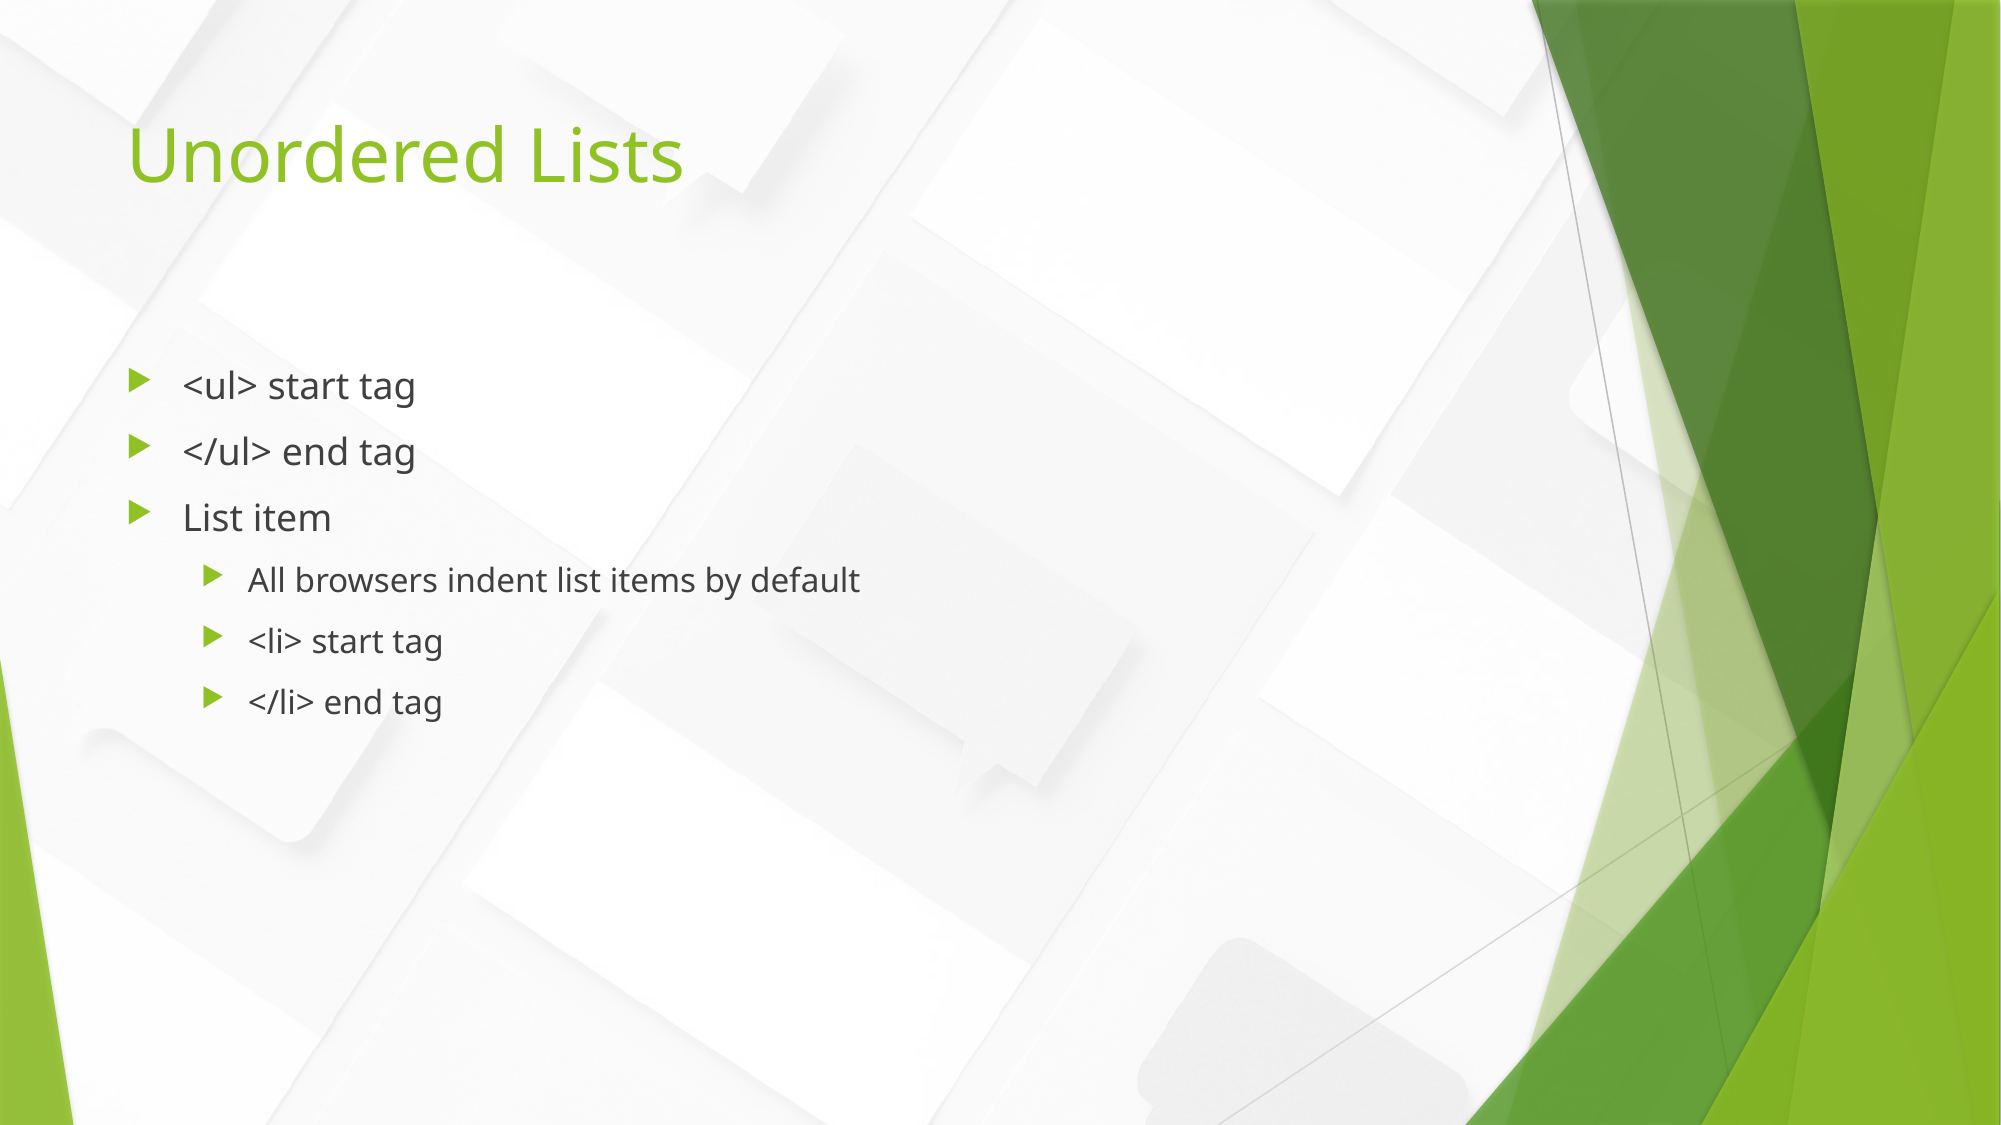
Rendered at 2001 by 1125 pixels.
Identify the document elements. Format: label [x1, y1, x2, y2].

text_box [0, 0, 2000, 1125]
